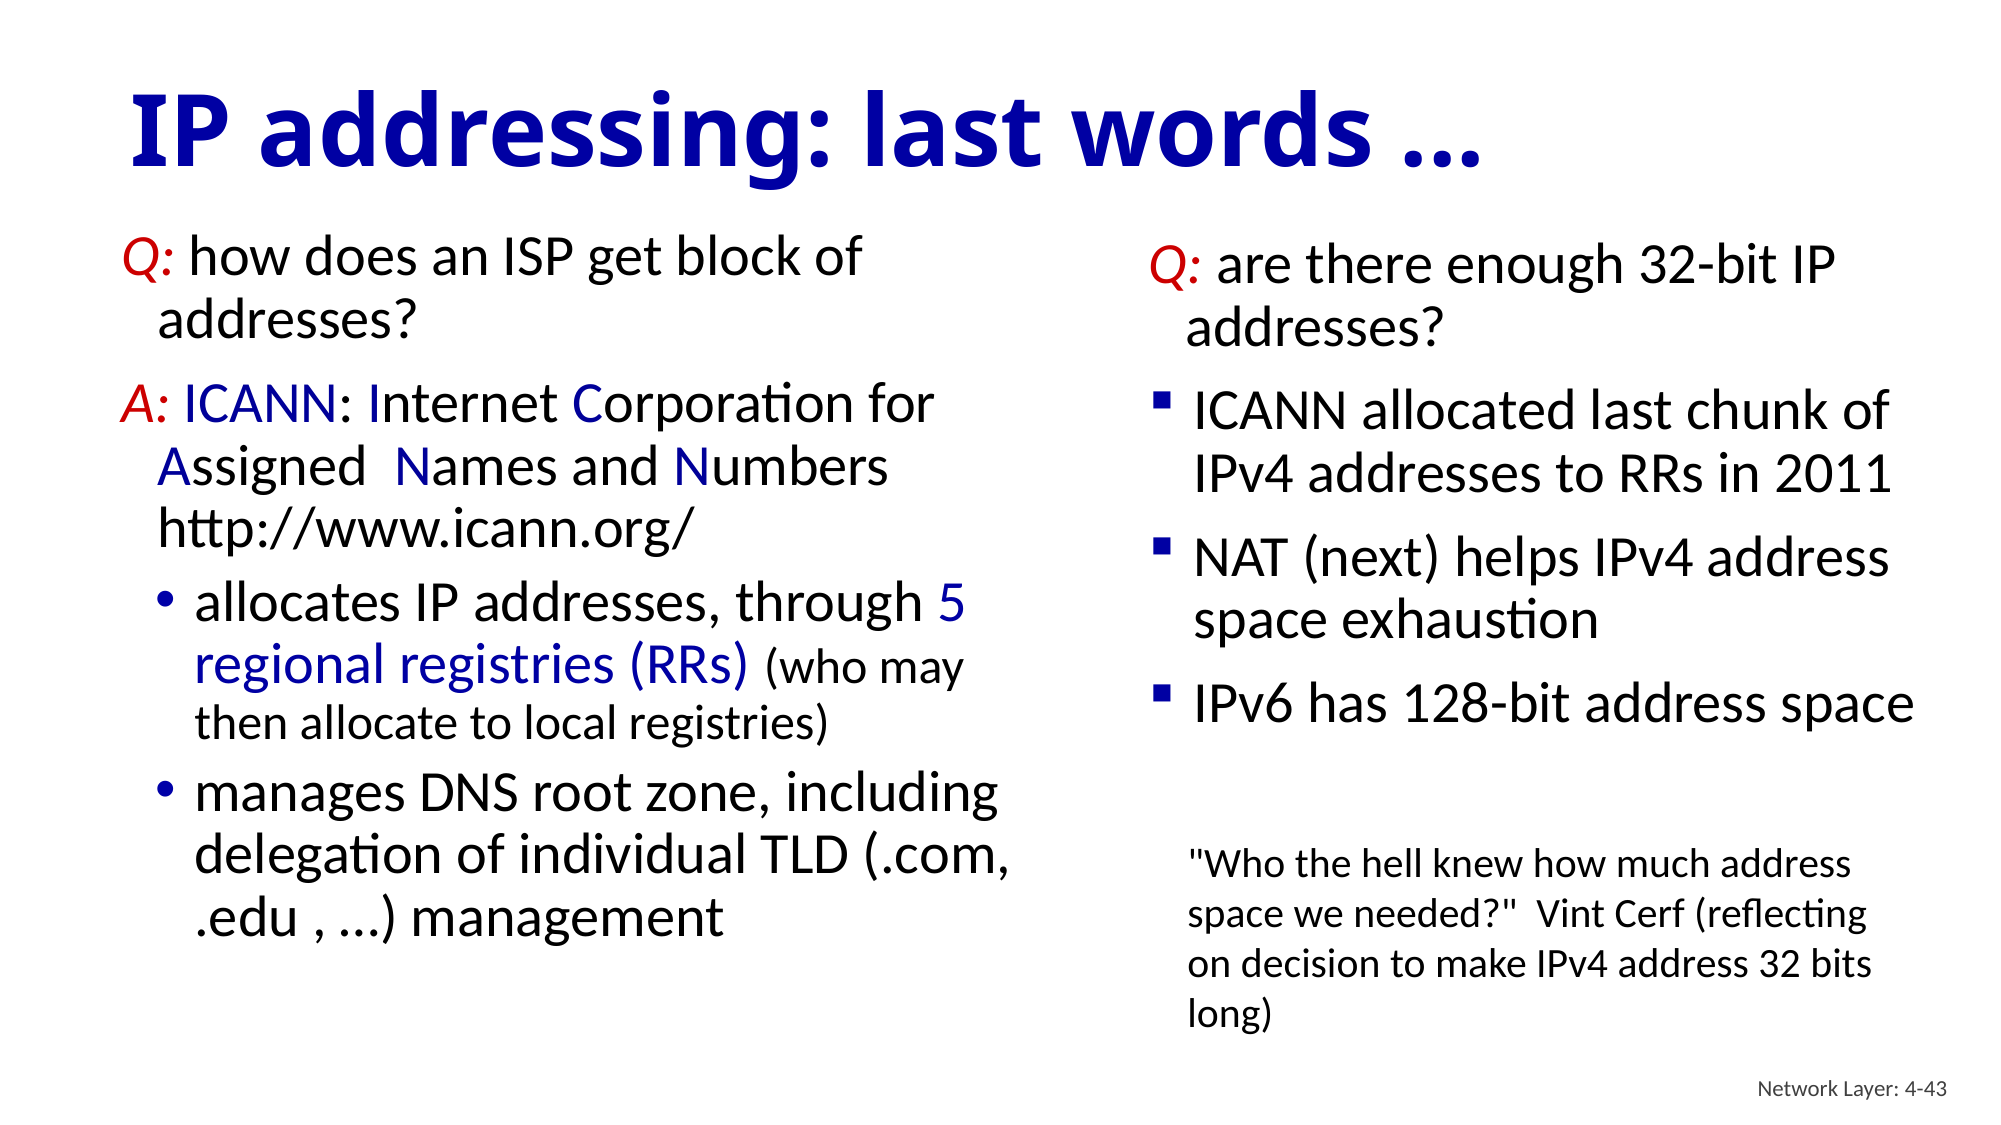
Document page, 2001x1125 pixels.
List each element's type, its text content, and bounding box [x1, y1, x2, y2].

text_box Q: how does an ISP get block of addresses? A: ICANN: Internet Corporation for Assigned Names and Numbers http://www.icann.org/ allocates IP addresses, through 5 regional registries (RRs) (who may then allocate to local registries) manages DNS root zone, including delegation of individual TLD (.com, .edu , …) management [85, 217, 1040, 1055]
slide_number Network Layer: 4-43 [1512, 1056, 1963, 1117]
text_box "Who the hell knew how much address space we needed?" Vint Cerf (reflecting on decision to make IPv4 address 32 bits long) [1172, 828, 1913, 1043]
title IP addressing: last words ... [115, 46, 1841, 222]
text_box Q: are there enough 32-bit IP addresses? ICANN allocated last chunk of IPv4 addresses to RRs in 2011 NAT (next) helps IPv4 address space exhaustion IPv6 has 128-bit address space [1112, 225, 1940, 822]
